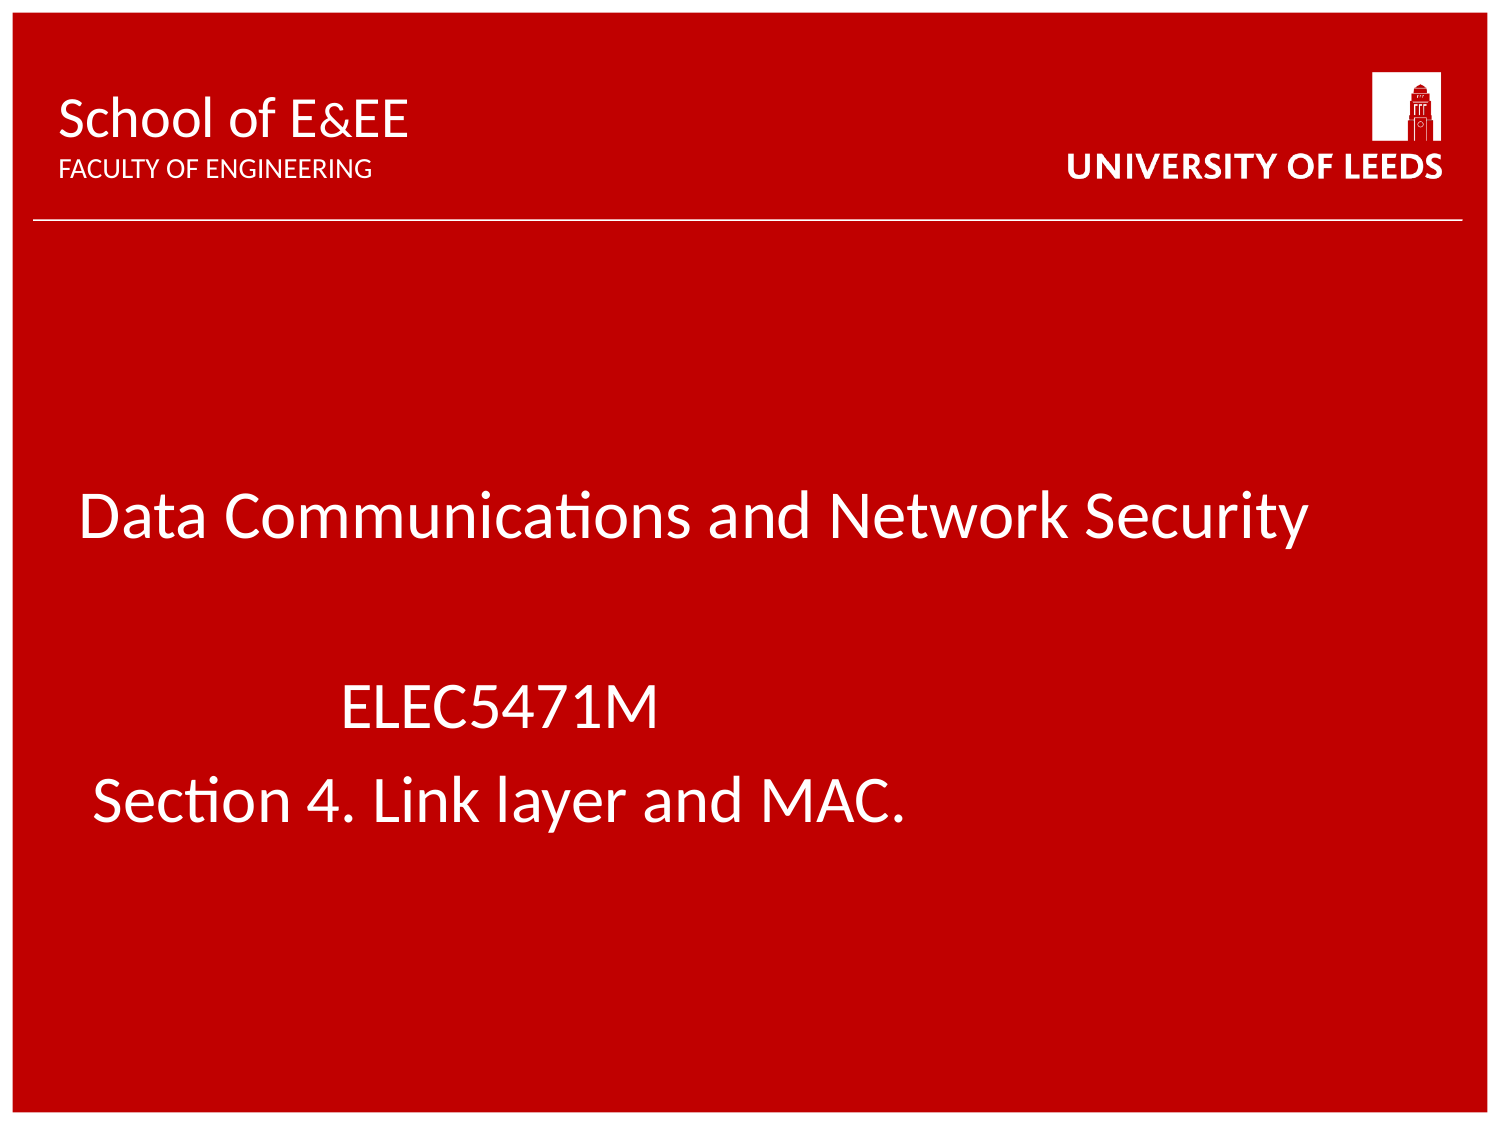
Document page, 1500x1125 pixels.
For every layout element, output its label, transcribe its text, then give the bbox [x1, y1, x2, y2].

text_box ELEC5471M Section 4. Link layer and MAC. [57, 654, 943, 843]
text_box [12, 12, 1488, 1113]
text_box School of E&EE FACULTY OF ENGINEERING [58, 69, 859, 191]
picture [1067, 72, 1442, 179]
text_box Data Communications and Network Security [57, 420, 1333, 601]
